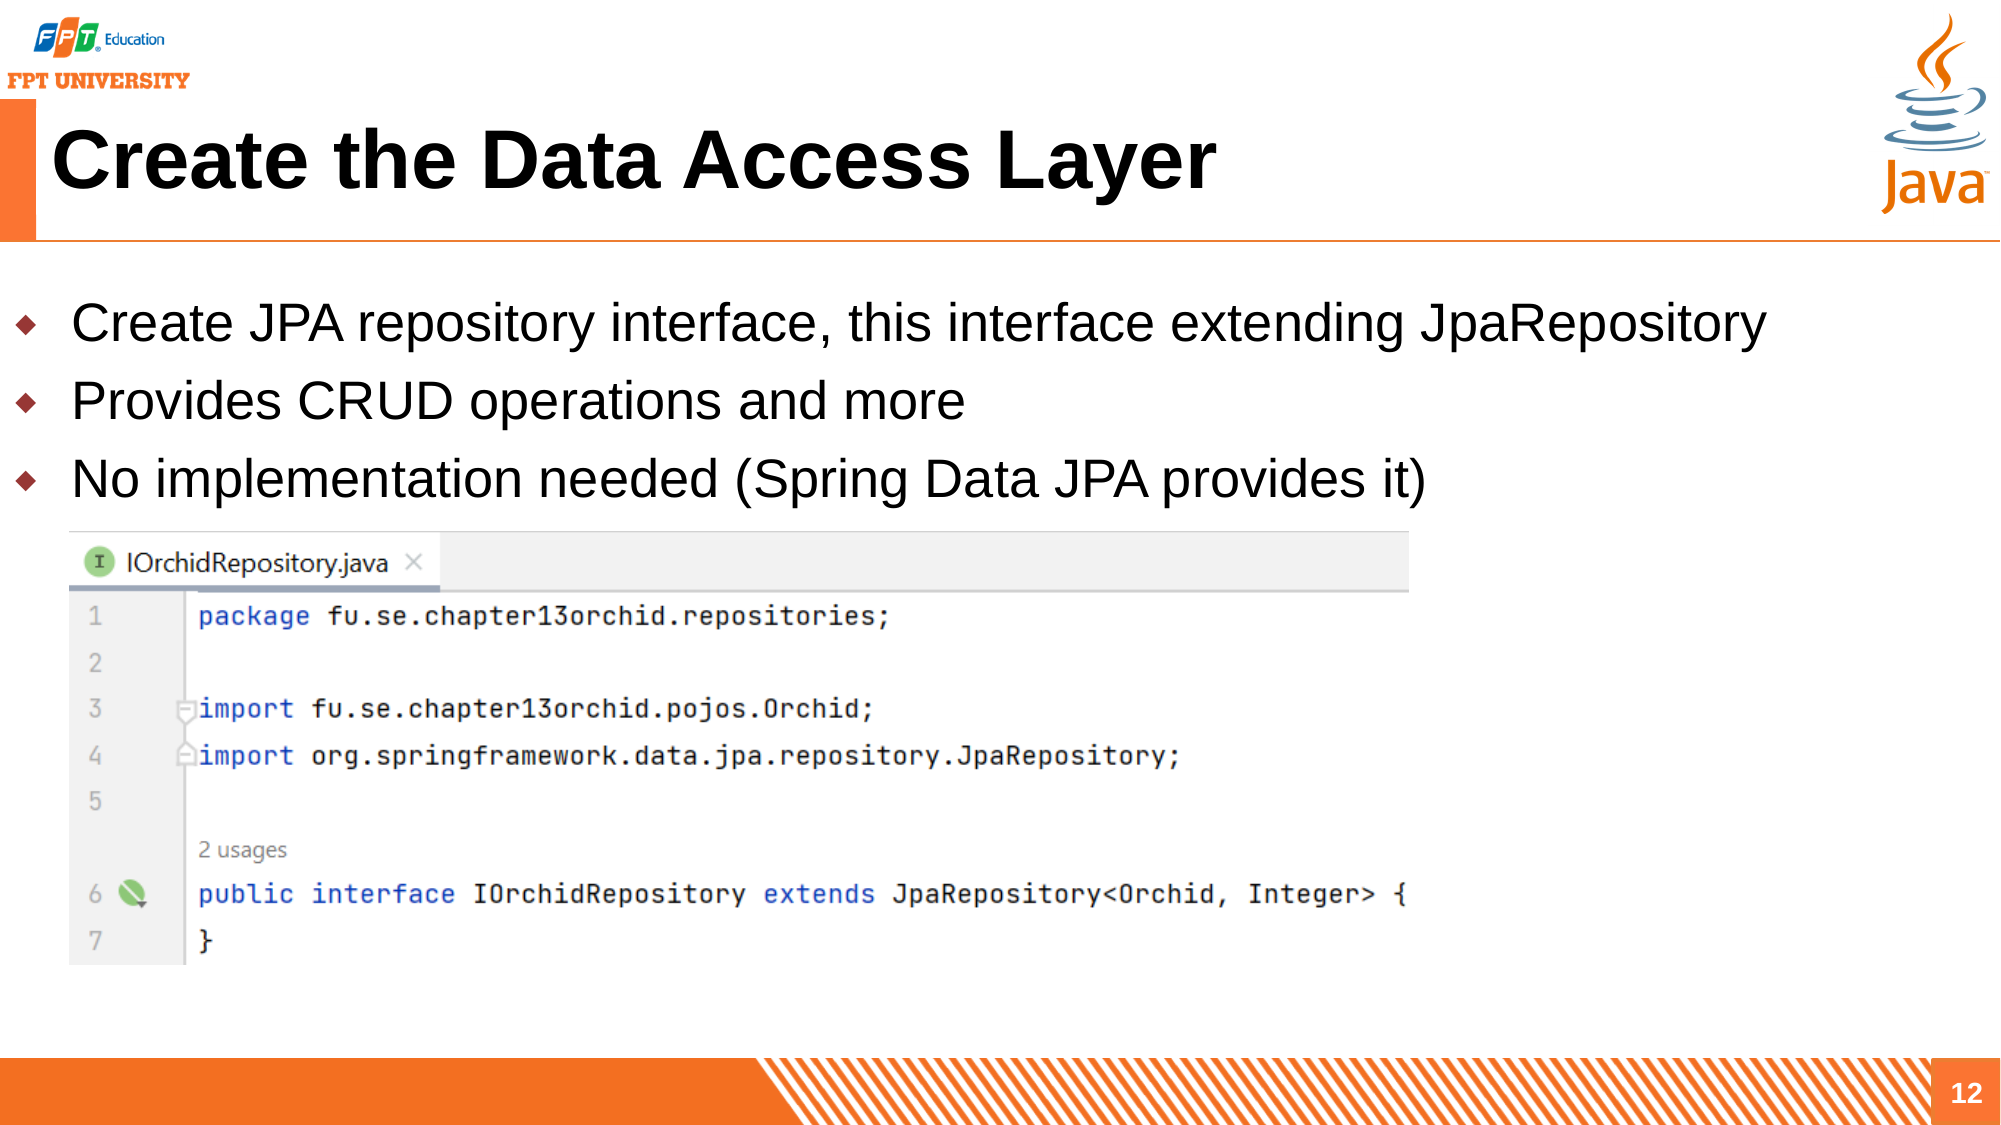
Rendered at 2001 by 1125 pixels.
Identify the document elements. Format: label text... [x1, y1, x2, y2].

slide_number 12 [1933, 1059, 2000, 1124]
picture [0, 1058, 1934, 1125]
list Create JPA repository interface, this interface extending JpaRepository Provides CRUD operations and more No implementation needed (Spring Data JPA provides it) [0, 266, 2000, 1057]
picture [0, 2, 197, 99]
title Create the Data Access Layer [36, 108, 1869, 215]
picture [69, 531, 1410, 965]
picture [1868, 4, 2000, 226]
